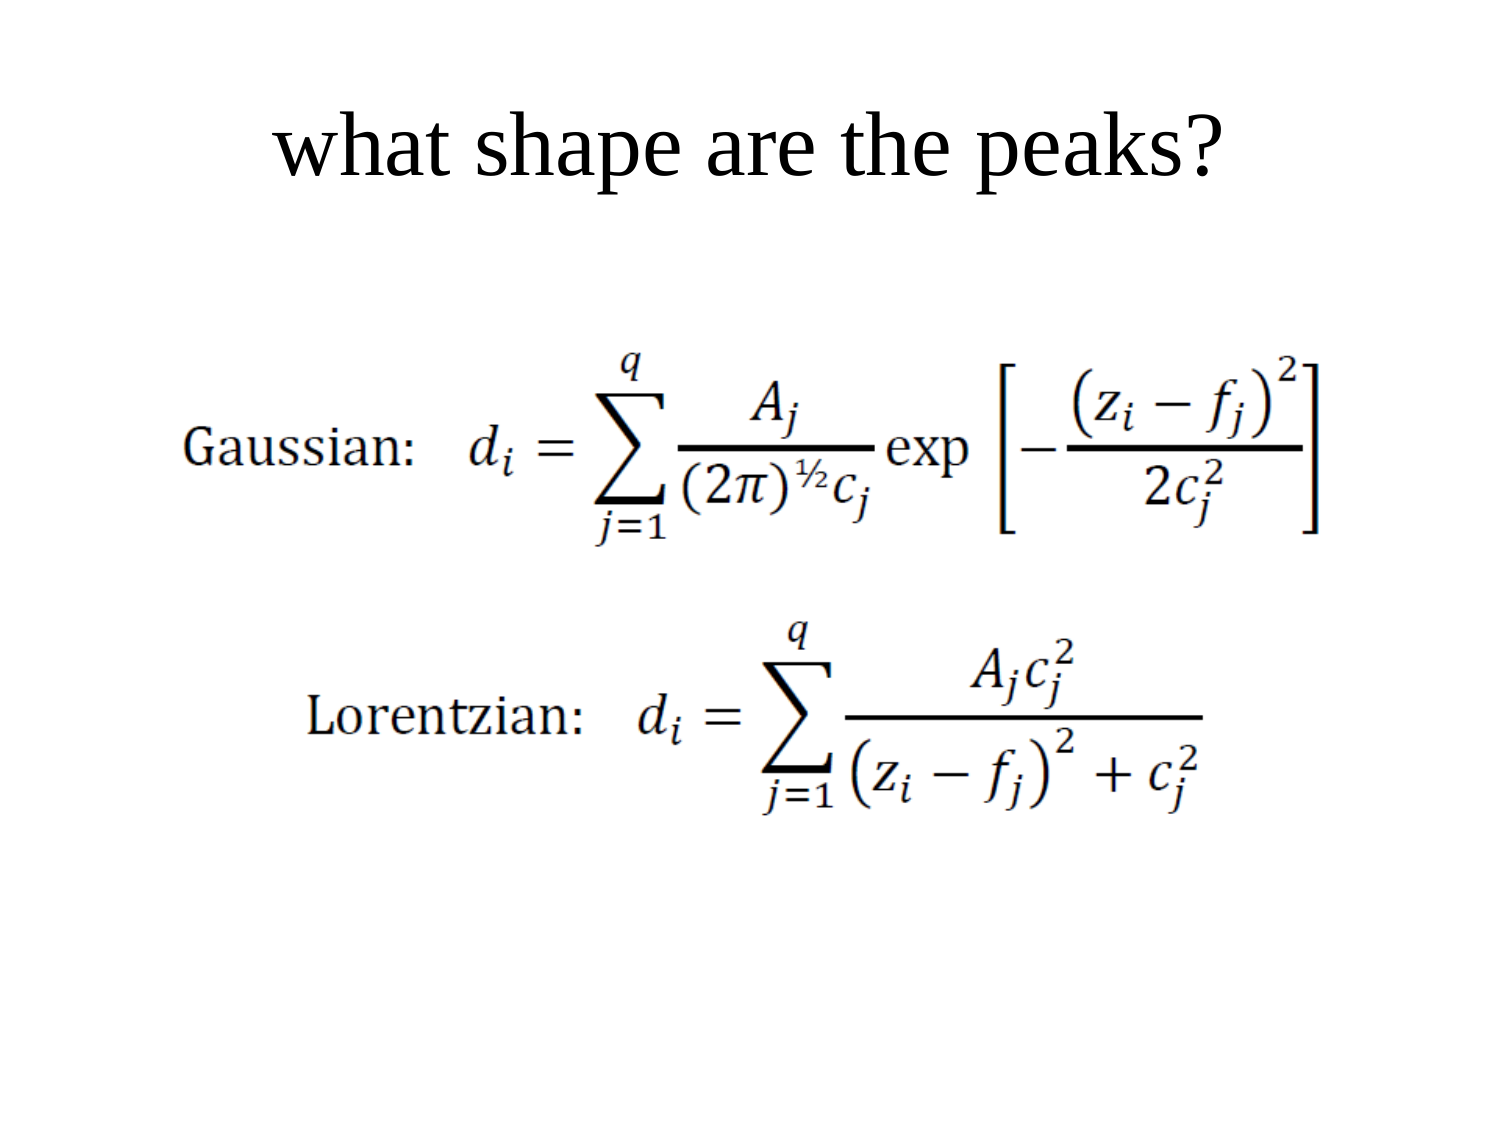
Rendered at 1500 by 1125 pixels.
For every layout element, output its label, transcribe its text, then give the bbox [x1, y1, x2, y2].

picture [149, 324, 1351, 863]
title what shape are the peaks? [75, 45, 1425, 233]
